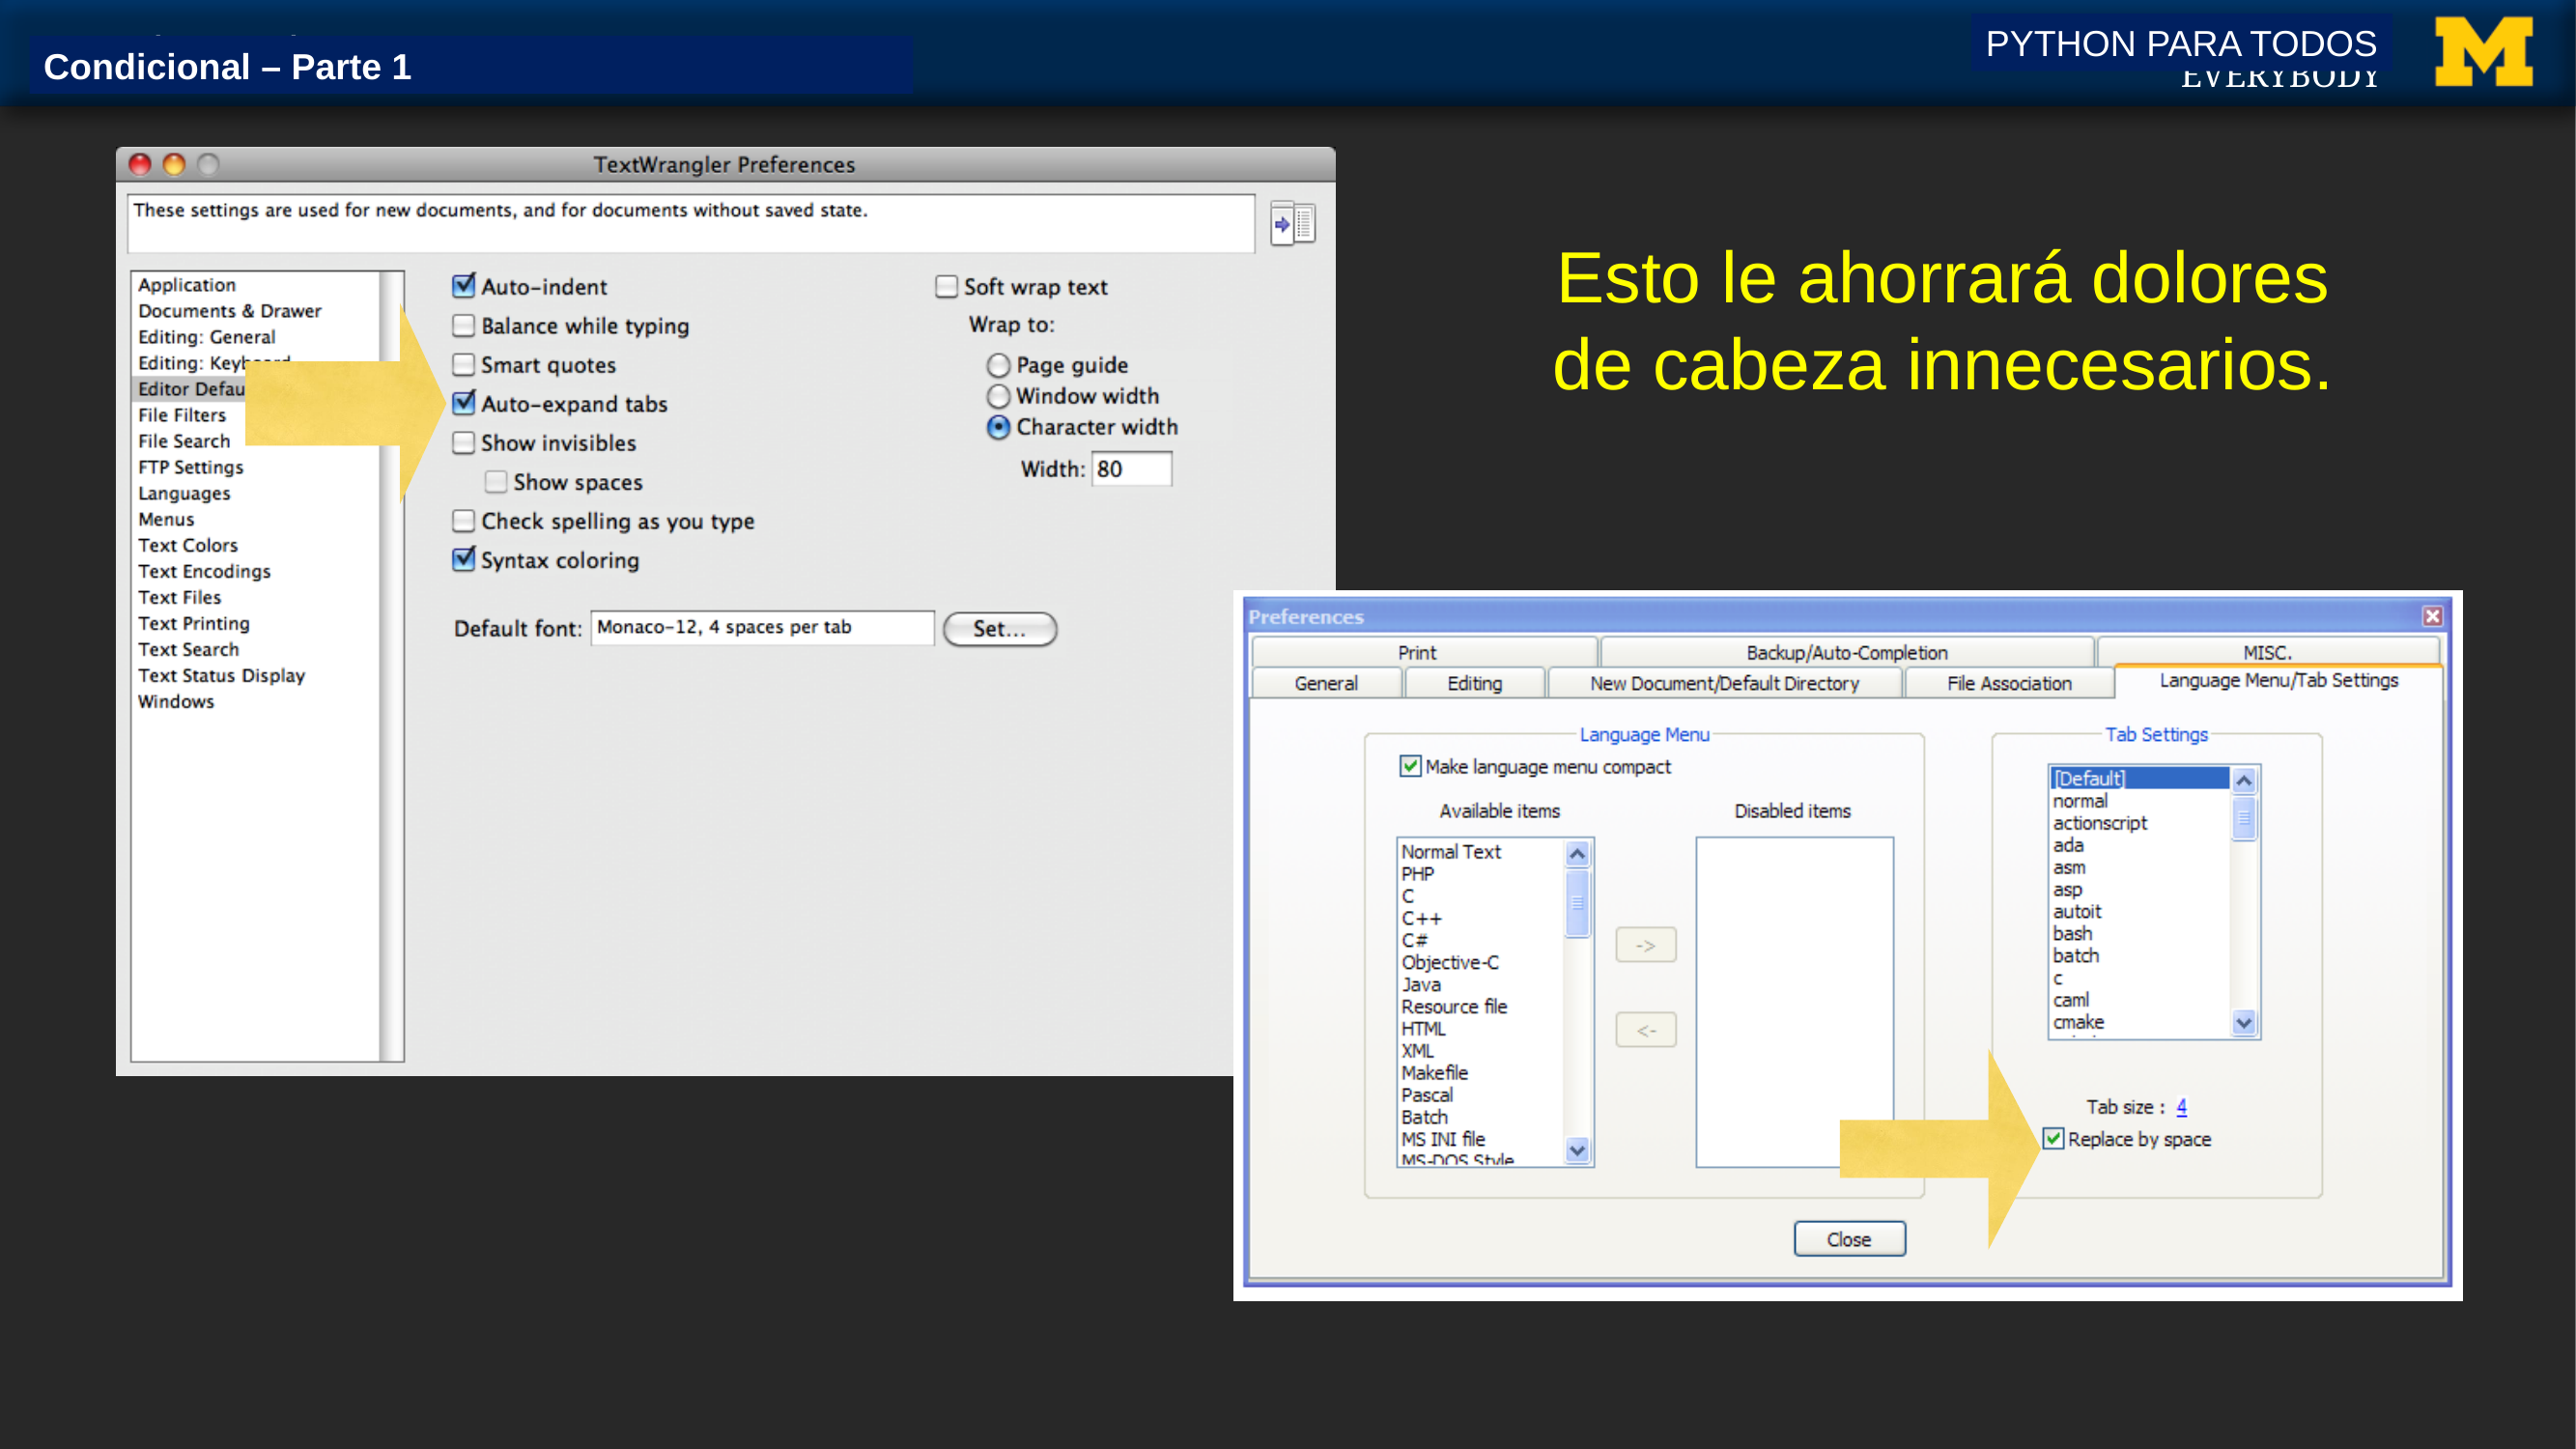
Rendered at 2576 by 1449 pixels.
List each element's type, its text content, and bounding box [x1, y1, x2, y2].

text_box Esto le ahorrará dolores de cabeza innecesarios. [1545, 185, 2340, 450]
picture [0, 0, 2576, 1449]
text_box PYTHON PARA TODOS [1971, 13, 2393, 71]
text_box Condicional – Parte 1 [29, 36, 914, 94]
